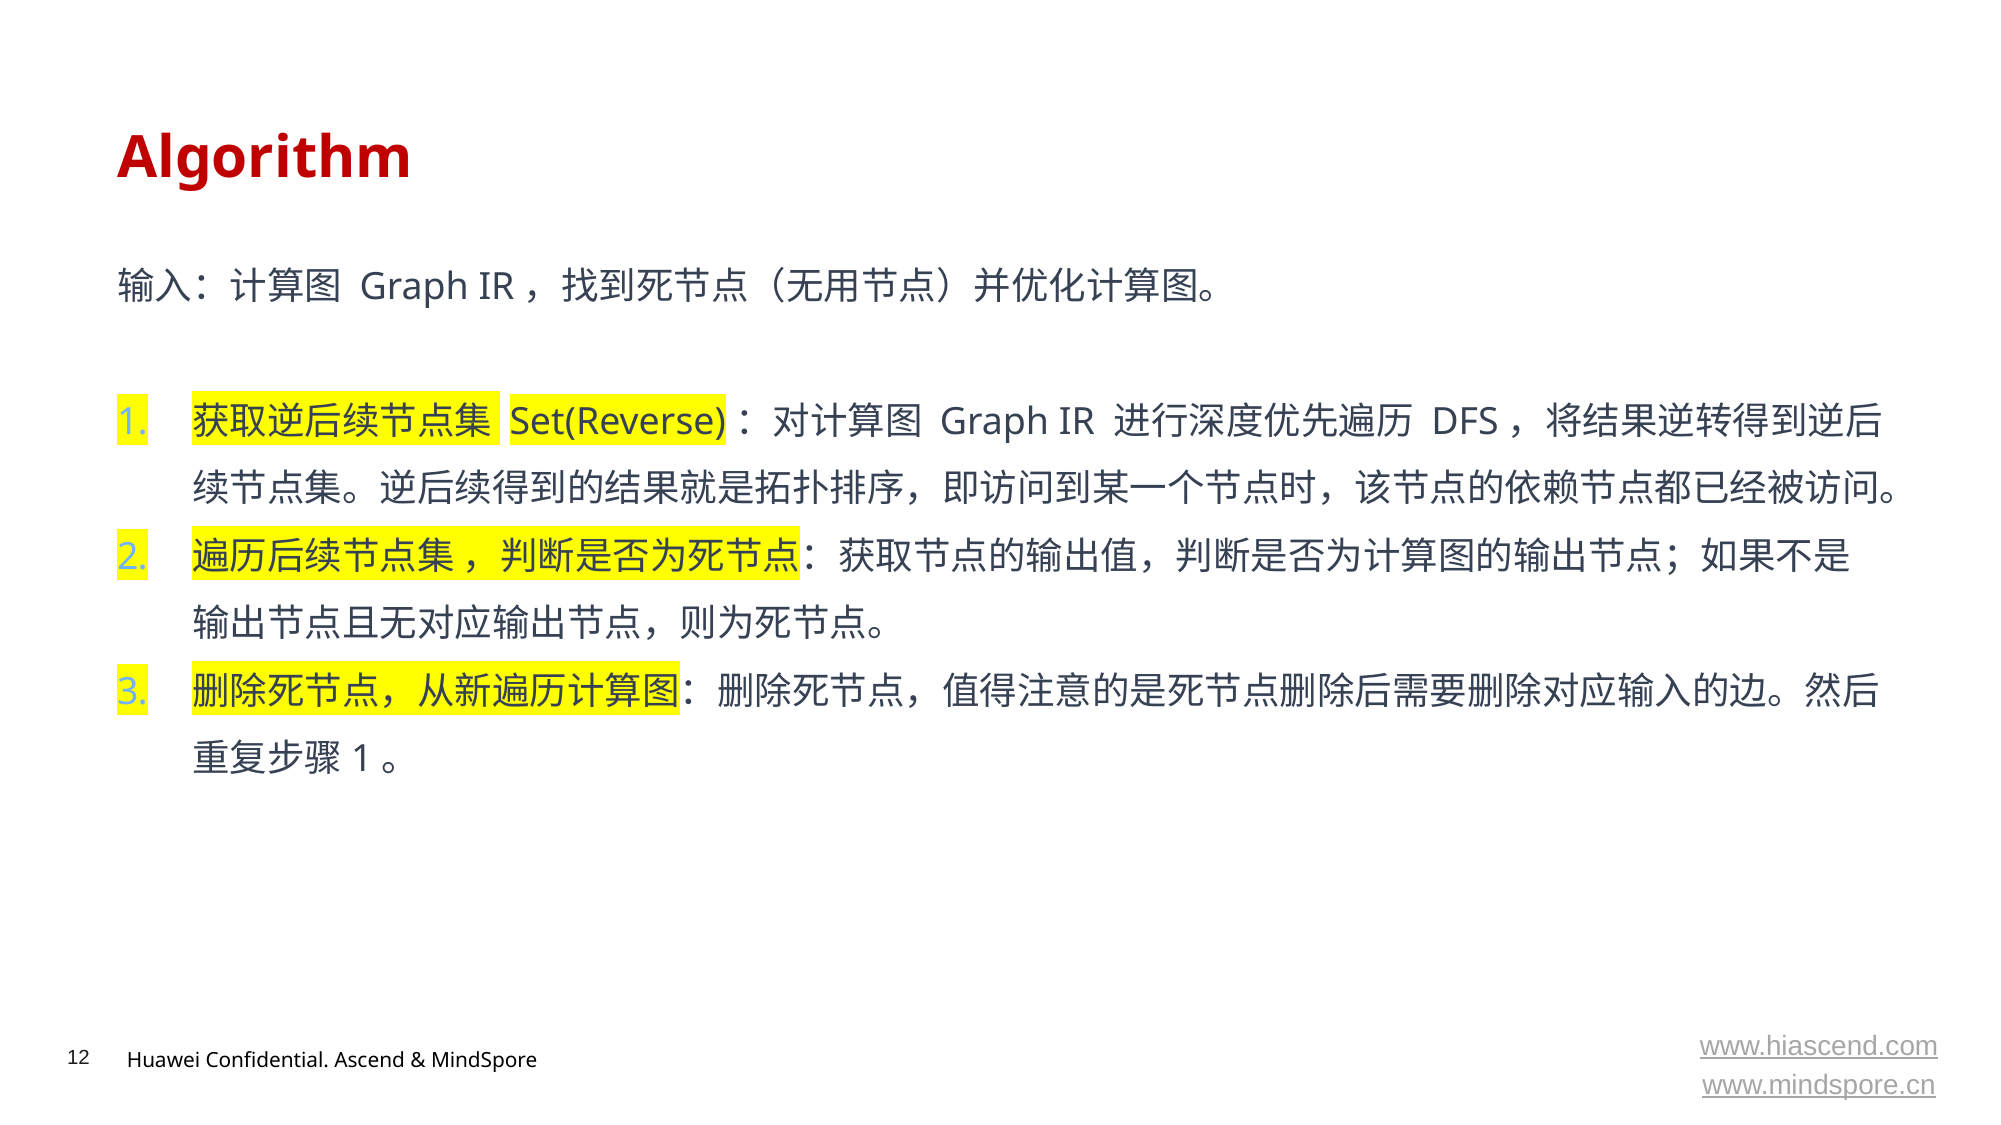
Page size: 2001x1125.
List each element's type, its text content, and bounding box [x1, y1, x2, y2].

title Algorithm [102, 111, 1901, 209]
list 输入：计算图 Graph IR，找到死节点（无用节点）并优化计算图。 获取逆后续节点集 Set(Reverse)：对计算图 Graph IR 进行深度优先遍历 DFS，将结果逆转得到逆后续节点集。逆后续得到的结果就是拓扑排序，即访问到某一个节点时，该节点的依赖节点都已经被访问。 遍历后续节点集 ，判断是否为死节点：获取节点的输出值，判断是否为计算图的输出节点；如果不是输出节点且无对应输出节点，则为死节点。 删除死节点，从新遍历计算图：删除死节点，值得注意的是死节点删除后需要删除对应输入的边。然后重复步骤1。 [102, 231, 1901, 988]
